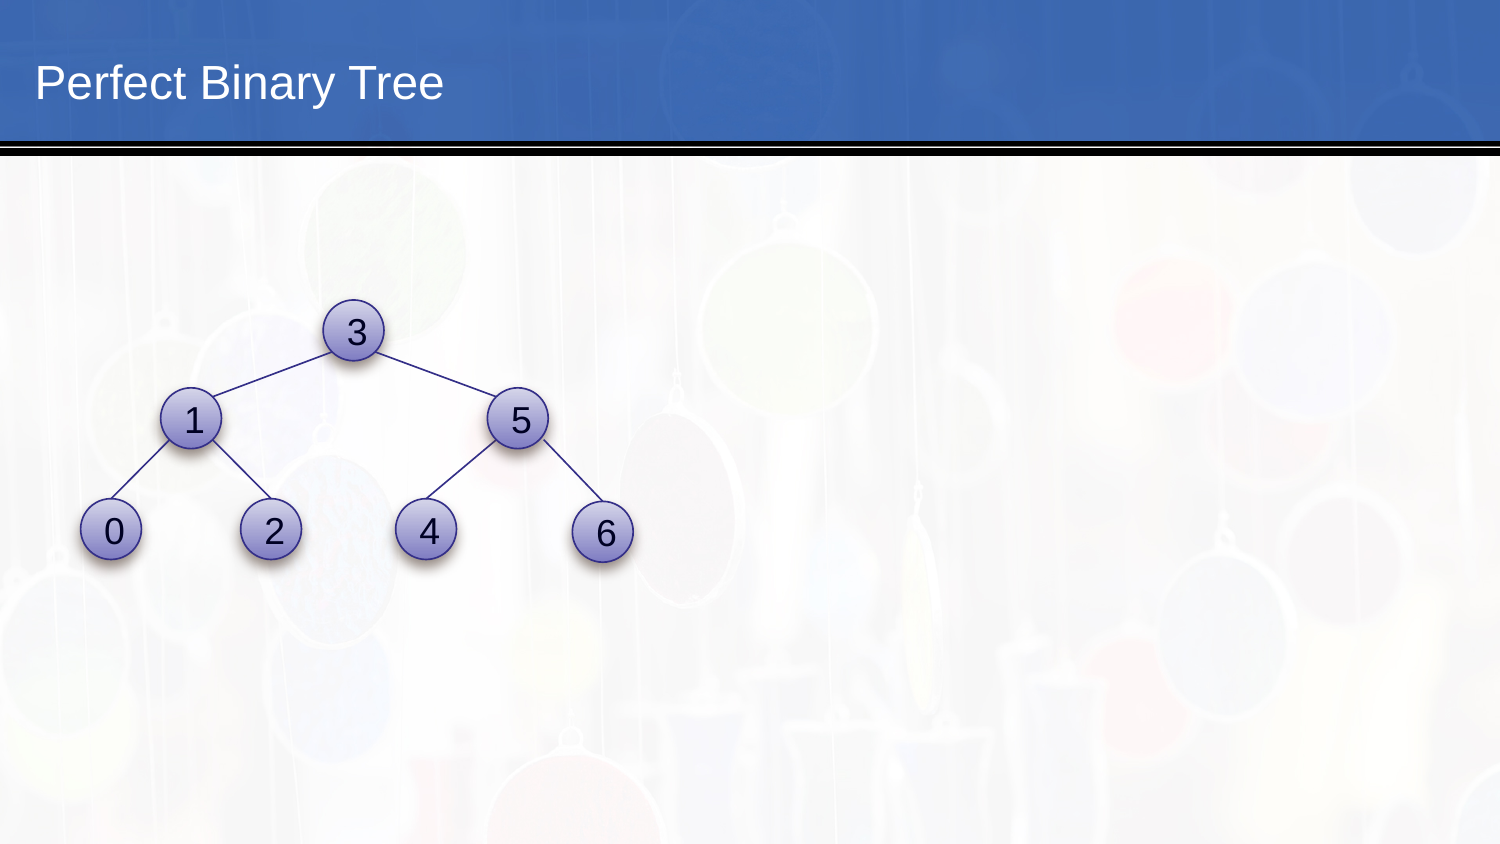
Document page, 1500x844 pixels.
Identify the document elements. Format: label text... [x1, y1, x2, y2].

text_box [425, 439, 497, 499]
text_box 5 [486, 386, 550, 450]
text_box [212, 439, 272, 499]
text_box 6 [571, 502, 635, 564]
text_box 4 [394, 499, 458, 561]
list Perfect Binary Tree [19, 32, 1483, 128]
text_box 1 [159, 386, 223, 450]
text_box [80, 498, 302, 560]
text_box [374, 351, 497, 398]
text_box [110, 439, 170, 499]
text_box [543, 439, 604, 502]
text_box 3 [322, 299, 385, 362]
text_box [212, 351, 333, 398]
picture [0, 0, 1500, 844]
